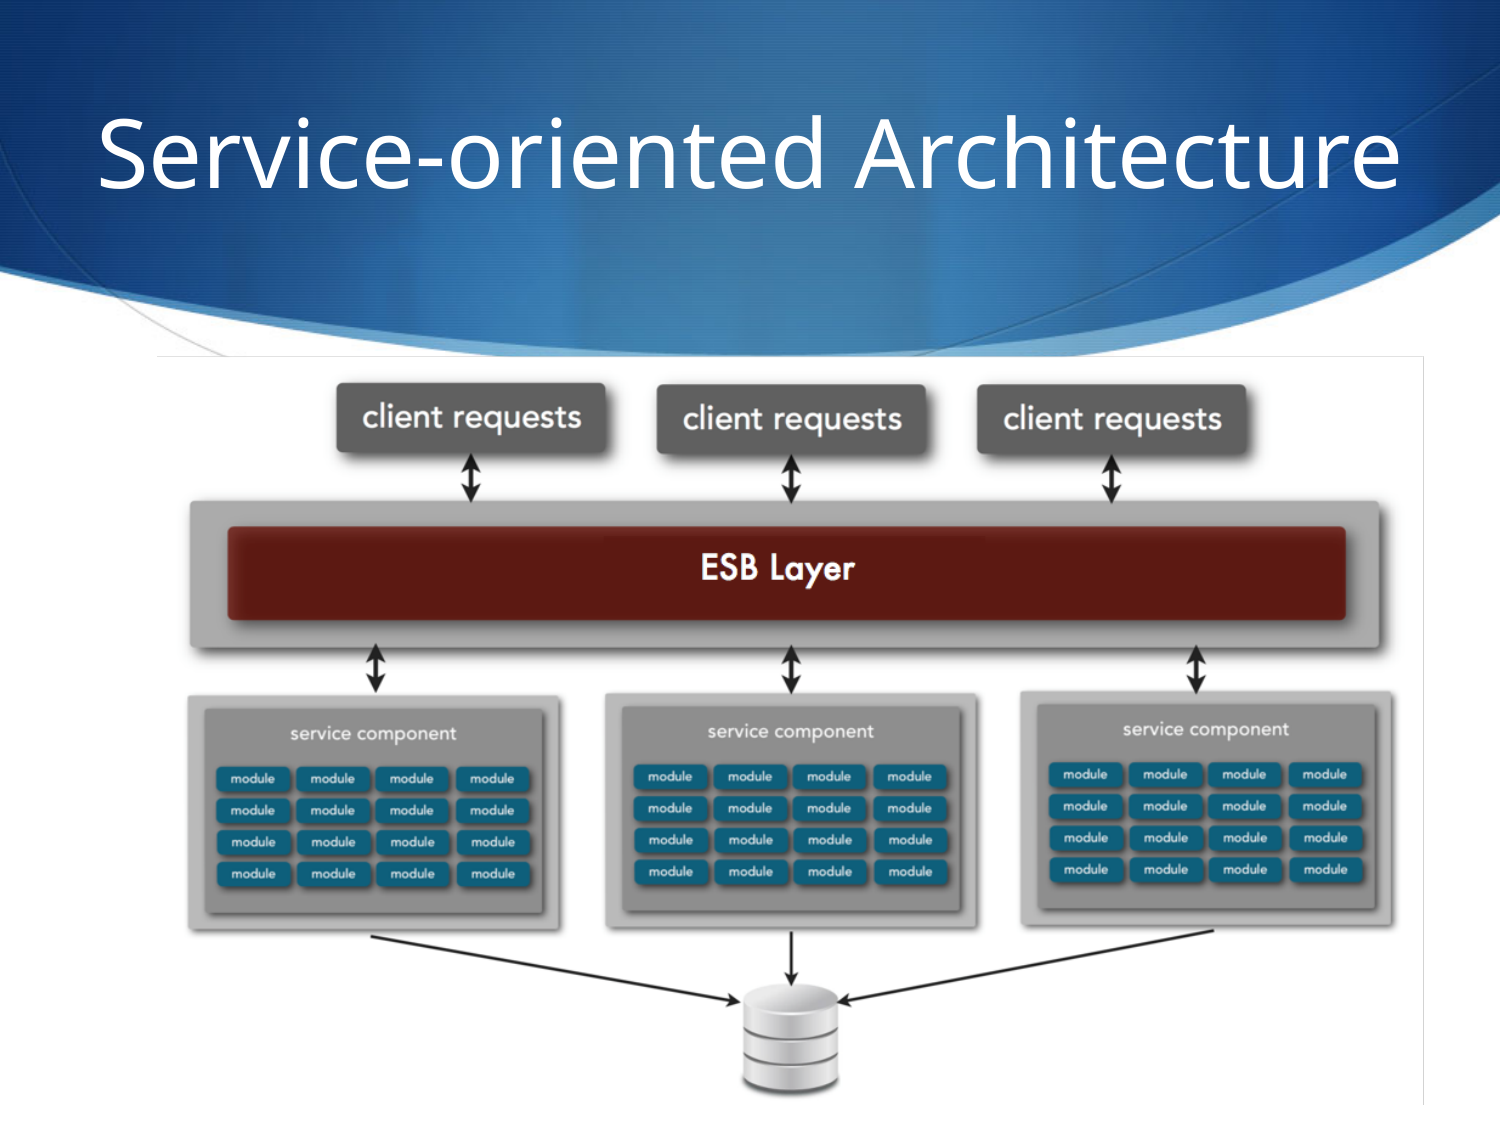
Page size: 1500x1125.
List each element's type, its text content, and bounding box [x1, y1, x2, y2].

title Service-oriented Architecture [75, 56, 1425, 245]
picture [0, 0, 1500, 1125]
